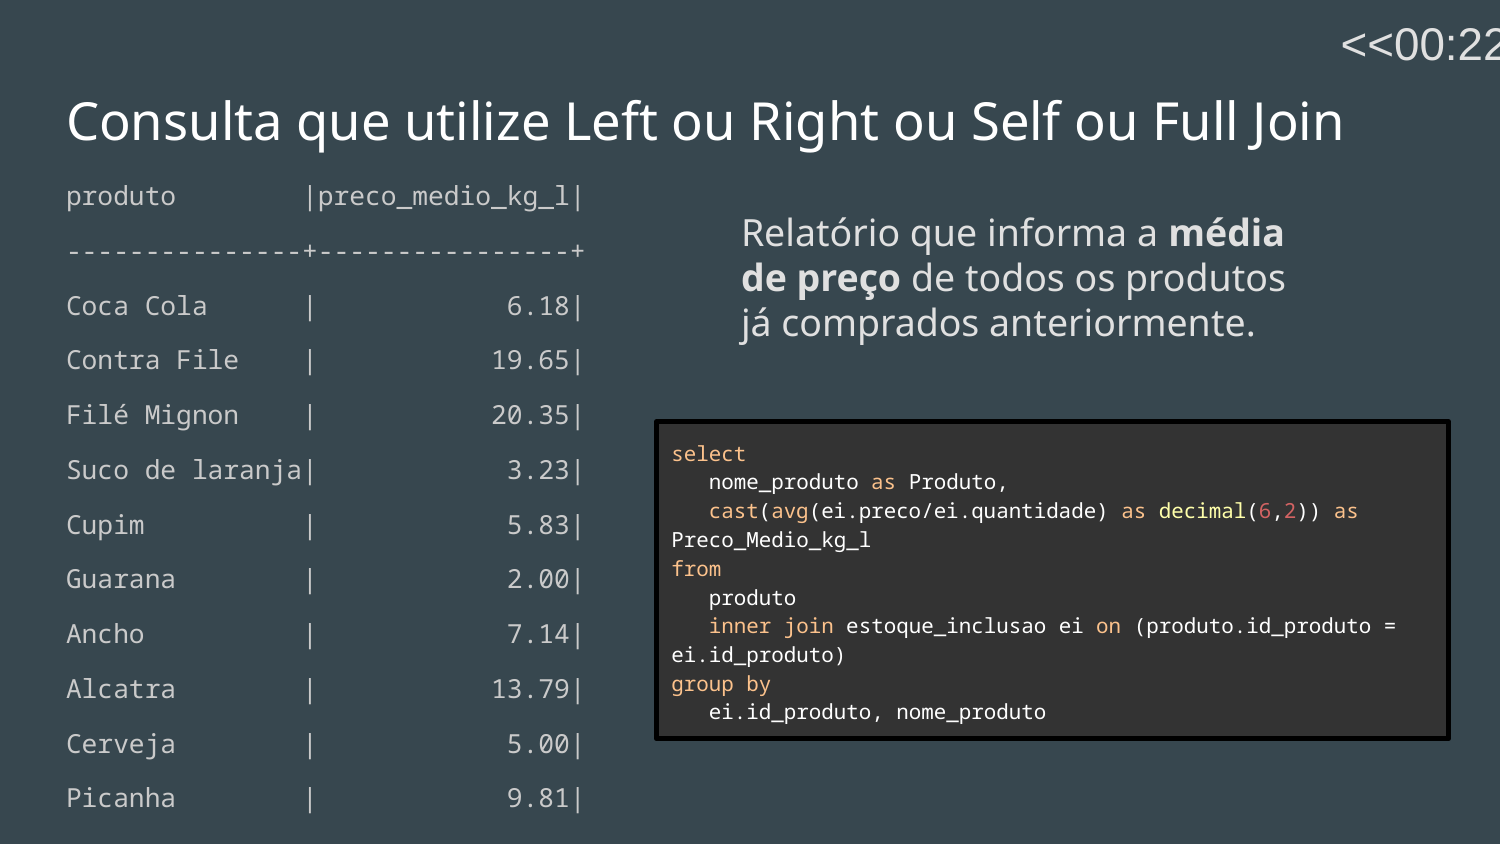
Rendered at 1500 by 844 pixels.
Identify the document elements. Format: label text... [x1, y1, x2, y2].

text_box Relatório que informa a média de preço de todos os produtos já comprados anteriormente. [726, 194, 1308, 360]
text_box select nome_produto as Produto, cast(avg(ei.preco/ei.quantidade) as decimal(6,2)) as Preco_Medio_kg_l from produto inner join estoque_inclusao ei on (produto.id_produto = ei.id_produto) group by ei.id_produto, nome_produto [656, 421, 1449, 739]
list produto |preco_medio_kg_l| ---------------+----------------+ Coca Cola | 6.18| Contra File | 19.65| Filé Mignon | 20.35| Suco de laranja| 3.23| Cupim | 5.83| Guarana | 2.00| Ancho | 7.14| Alcatra | 13.79| Cerveja | 5.00| Picanha | 9.81| [51, 166, 1449, 728]
title Consulta que utilize Left ou Right ou Self ou Full Join [51, 72, 1449, 166]
text_box <<00:22->> [1325, 0, 1500, 104]
